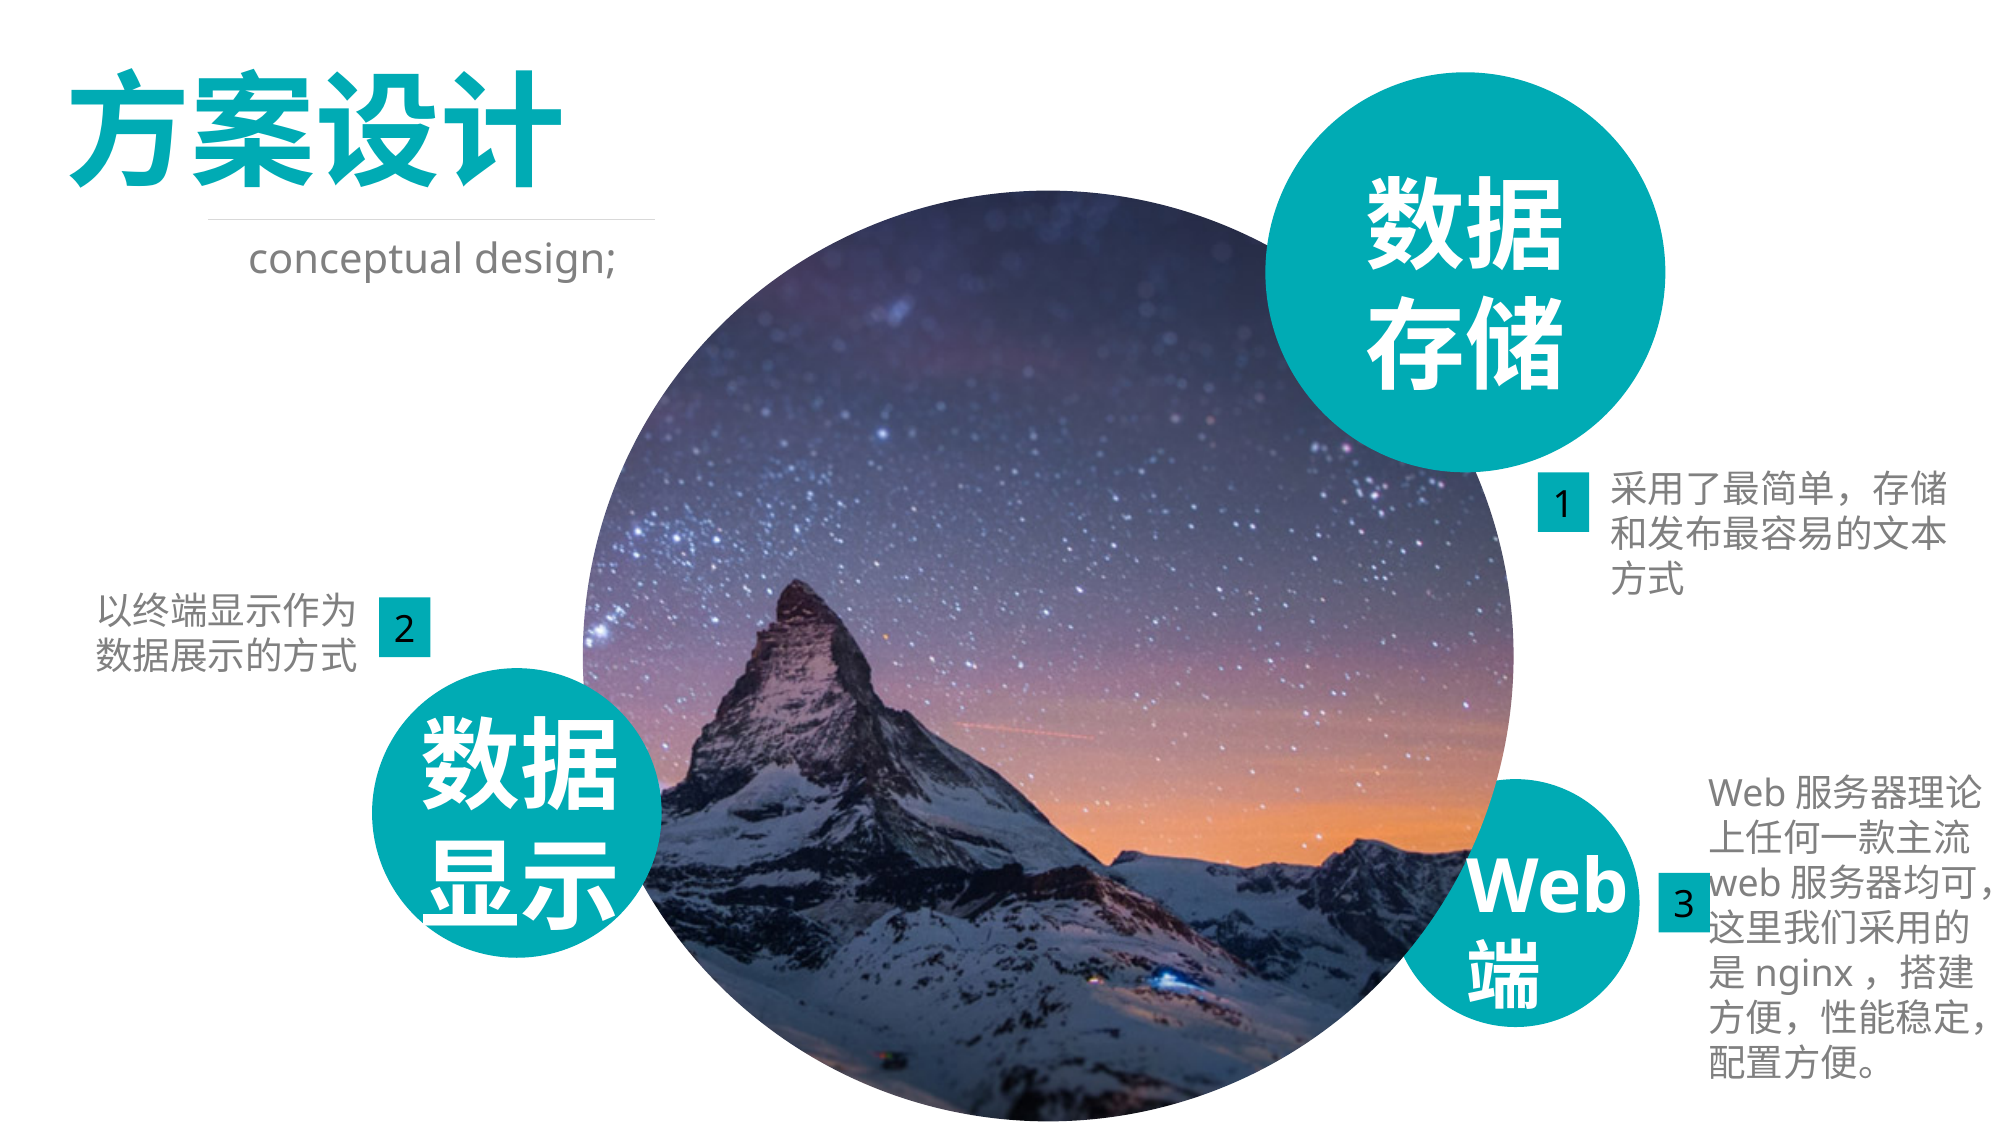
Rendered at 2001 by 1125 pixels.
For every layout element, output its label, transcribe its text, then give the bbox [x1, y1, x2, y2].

text_box 2 [379, 597, 431, 658]
text_box [371, 718, 406, 908]
text_box [467, 950, 567, 959]
text_box 3 [1658, 872, 1710, 933]
text_box [1281, 71, 1667, 468]
text_box 数据 显示 [406, 694, 582, 950]
text_box 采用了最简单，存储和发布最容易的文本方式 [1595, 457, 1996, 607]
text_box 以终端显示作为数据展示的方式 [57, 579, 373, 685]
text_box Web服务器理论上任何一款主流web服务器均可，这里我们采用的是nginx，搭建方便，性能稳定，配置方便。 [1693, 761, 2000, 1092]
text_box [1514, 778, 1617, 829]
text_box conceptual design; [233, 224, 582, 290]
text_box Web 端 [1514, 829, 1644, 1025]
text_box 数据 存储 [1350, 154, 1581, 409]
picture [582, 190, 1514, 1122]
text_box 方案设计 [51, 44, 581, 210]
text_box 1 [1537, 472, 1590, 532]
text_box [432, 667, 582, 694]
text_box [1514, 1025, 1544, 1029]
